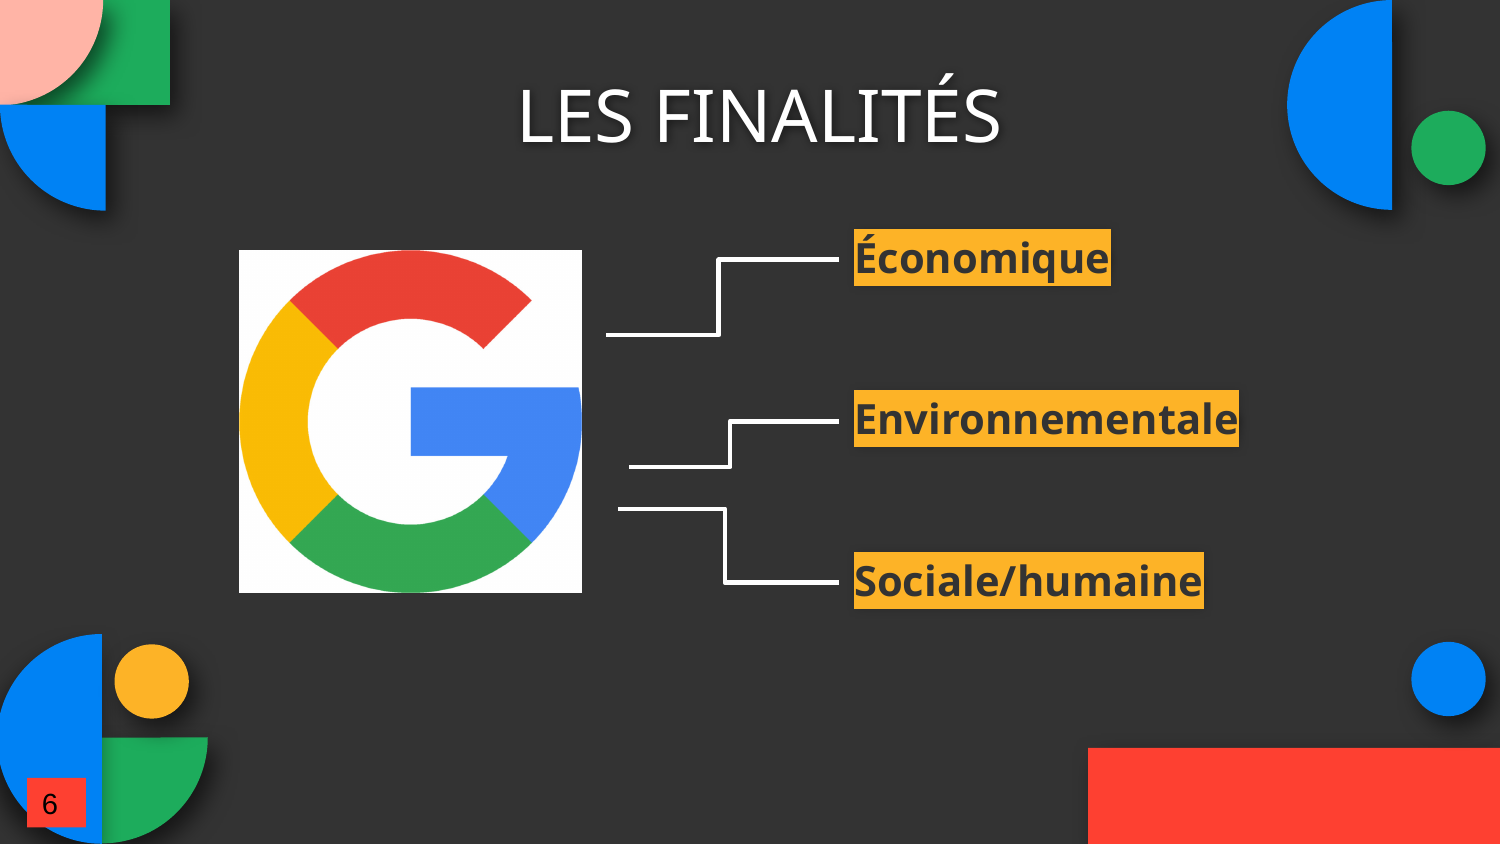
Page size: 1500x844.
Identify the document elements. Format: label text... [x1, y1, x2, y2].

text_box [605, 259, 840, 336]
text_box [618, 508, 840, 584]
title Environnementale [839, 378, 1306, 465]
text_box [628, 421, 840, 468]
title Économique [839, 216, 1165, 304]
text_box 6 [27, 777, 86, 828]
title Sociale/humaine [839, 539, 1281, 627]
title LES FINALITÉS [118, 66, 1382, 161]
picture [239, 250, 582, 593]
